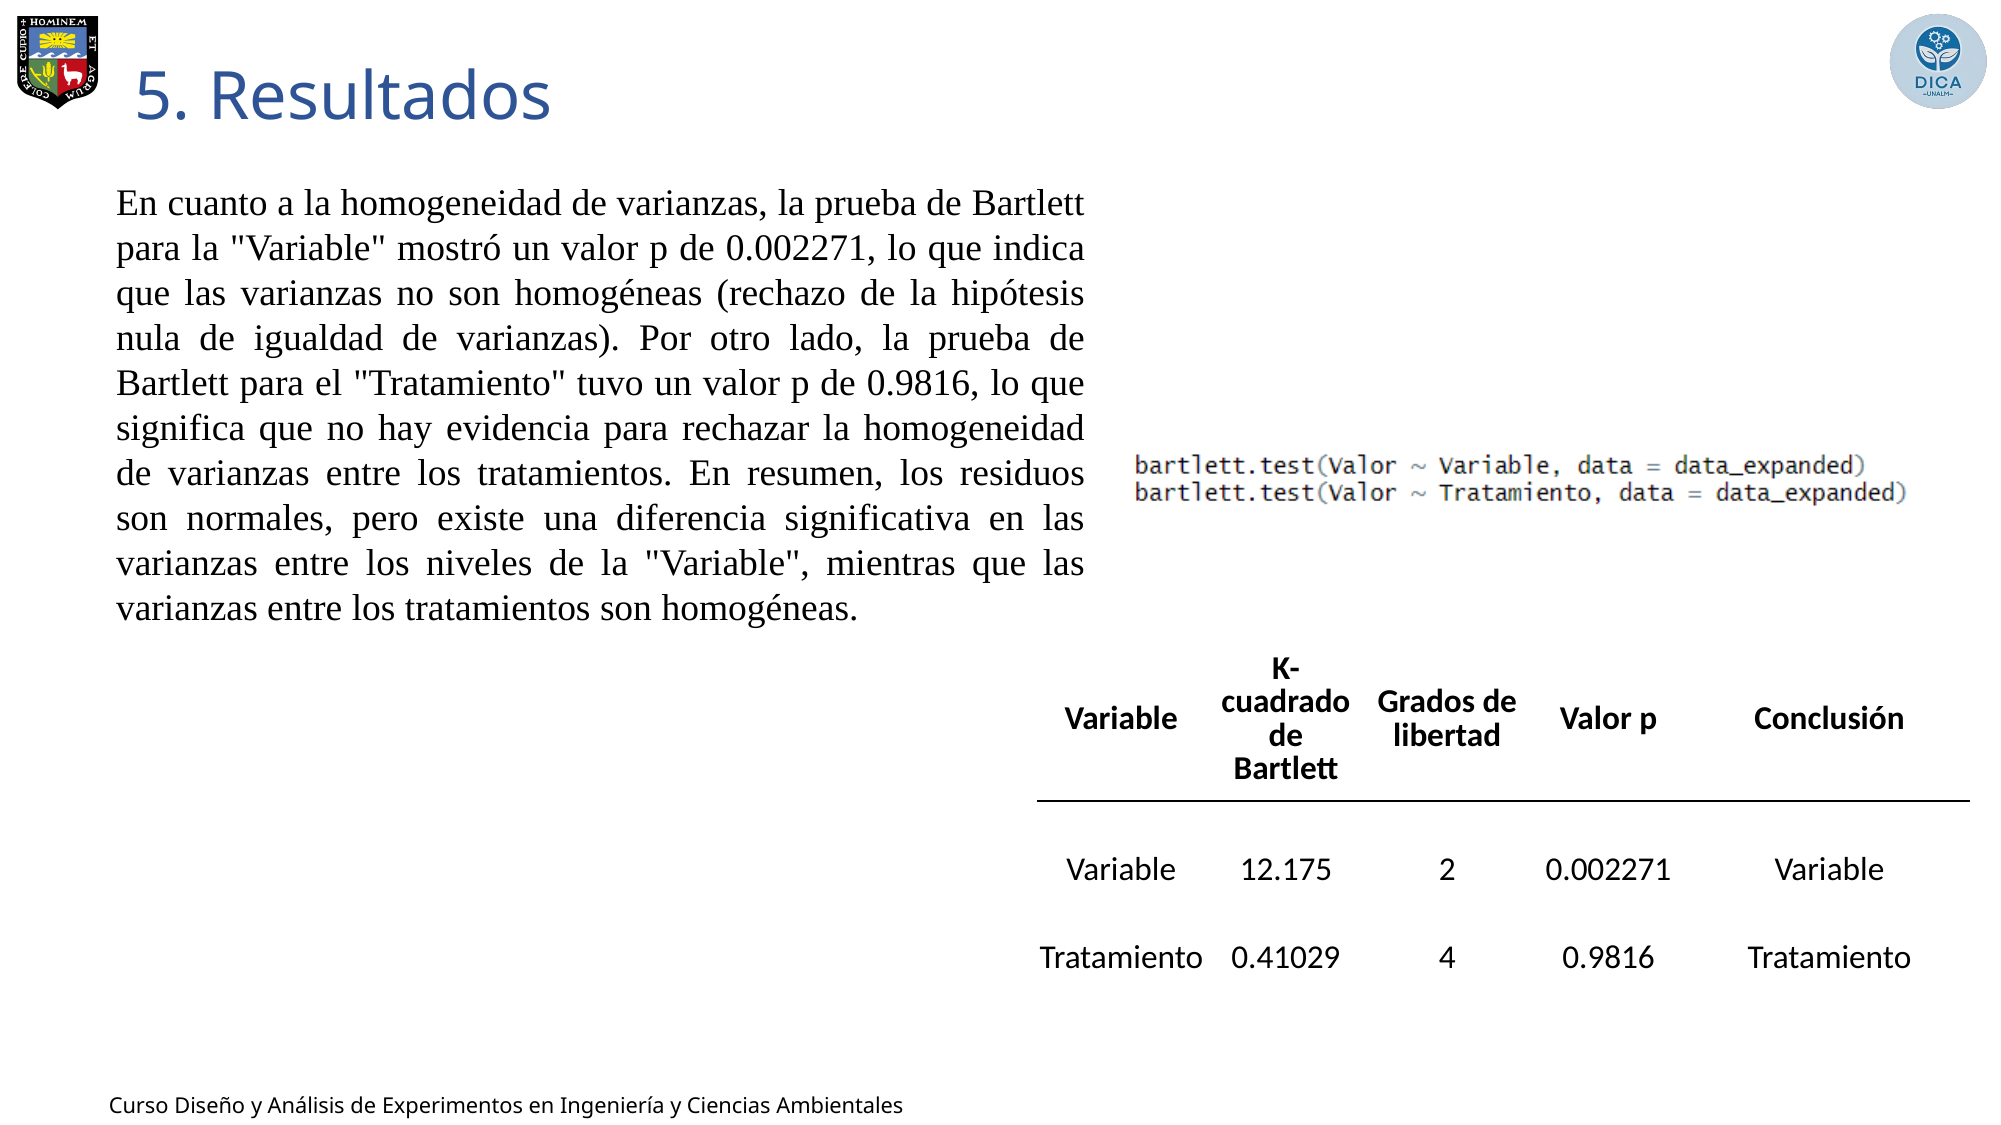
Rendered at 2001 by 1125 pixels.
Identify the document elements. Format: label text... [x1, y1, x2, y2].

table_cell 12.175 [1205, 802, 1367, 889]
text_box Curso Diseño y Análisis de Experimentos en Ingeniería y Ciencias Ambientales [101, 1074, 1840, 1122]
table_cell 0.41029 [1205, 889, 1367, 976]
text_box En cuanto a la homogeneidad de varianzas, la prueba de Bartlett para la "Variable" mostró un valor p de 0.002271, lo que indica que las varianzas no son homogéneas (rechazo de la hipótesis nula de igualdad de varianzas). Por otro lado, la prueba de Bartlett para el "Tratamiento" tuvo un valor p de 0.9816, lo que significa que no hay evidencia para rechazar la homogeneidad de varianzas entre los tratamientos. En resumen, los residuos son normales, pero existe una diferencia significativa en las varianzas entre los niveles de la "Variable", mientras que las varianzas entre los tratamientos son homogéneas. [101, 170, 1101, 635]
picture [1889, 11, 1988, 110]
table_header Variable [1037, 641, 1205, 800]
table_cell Tratamiento [1689, 889, 1970, 976]
table_header Conclusión [1689, 641, 1970, 800]
table_cell Tratamiento [1037, 889, 1205, 976]
table_header Valor p [1528, 641, 1689, 800]
table_cell Variable [1689, 802, 1970, 889]
picture [1131, 450, 1939, 517]
table_cell 4 [1367, 889, 1528, 976]
text_box 5. Resultados [127, 49, 1873, 124]
table_cell 0.9816 [1528, 889, 1689, 976]
table_header Grados de libertad [1367, 641, 1528, 800]
picture [11, 15, 104, 114]
table_cell 2 [1367, 802, 1528, 889]
table_header K-cuadrado de Bartlett [1205, 641, 1367, 800]
table_cell 0.002271 [1528, 802, 1689, 889]
table_cell Variable [1037, 802, 1205, 889]
